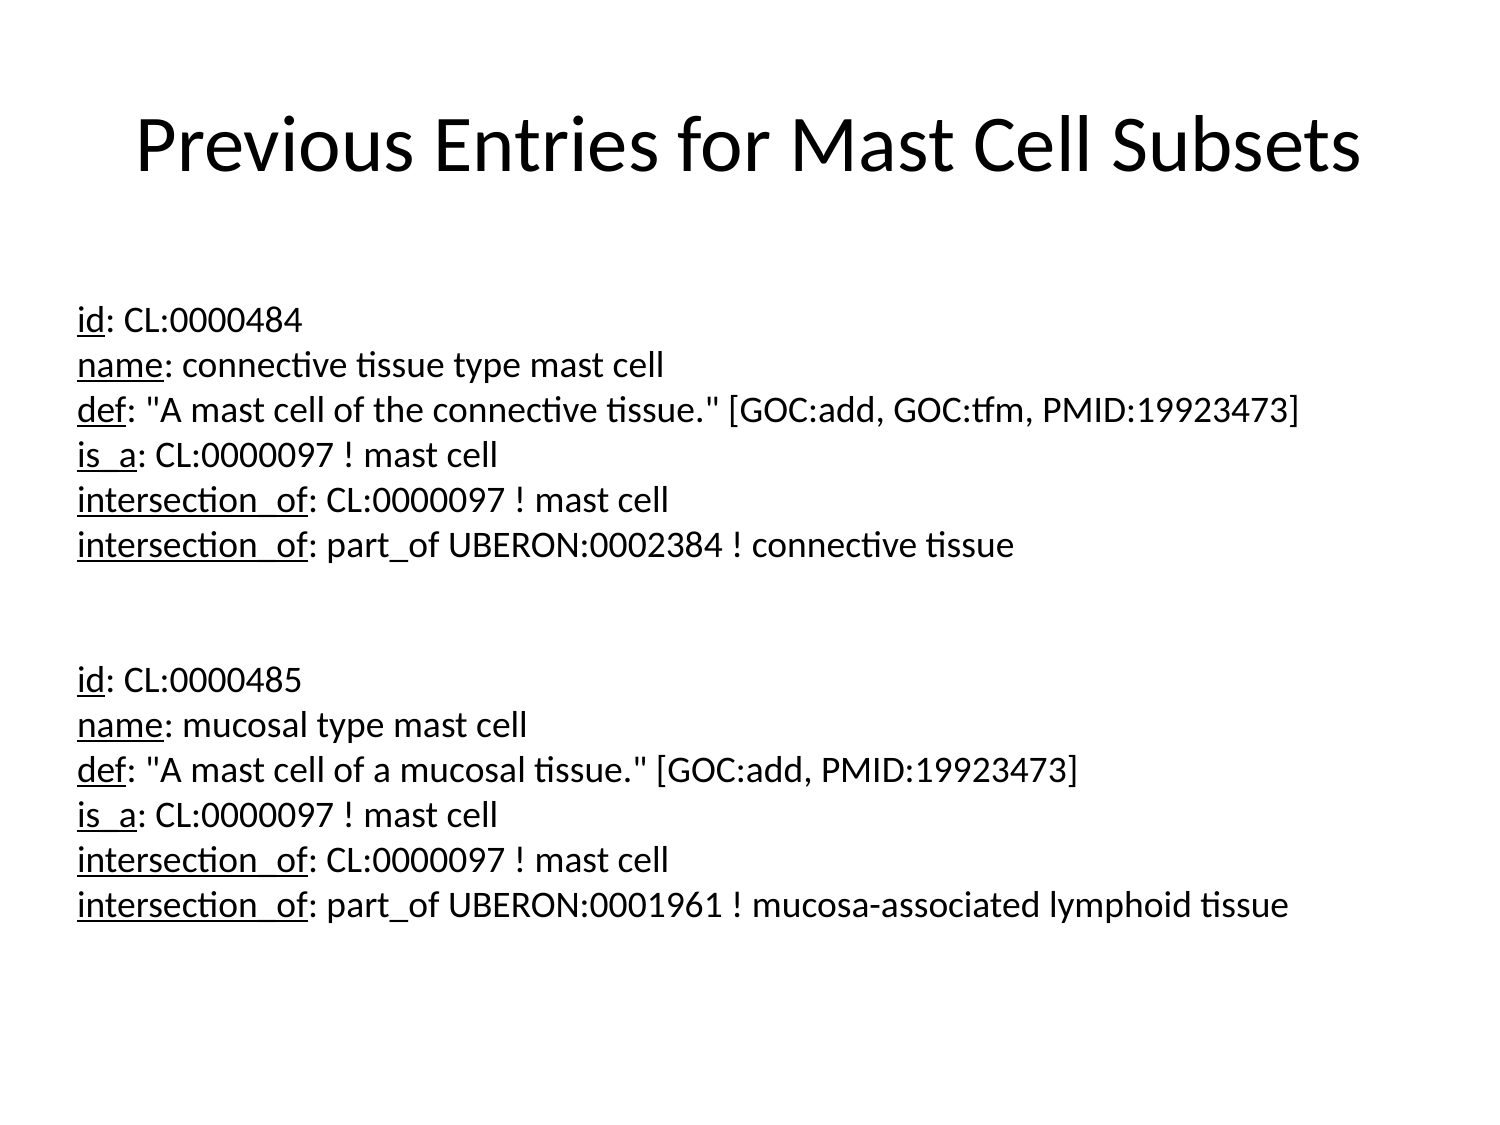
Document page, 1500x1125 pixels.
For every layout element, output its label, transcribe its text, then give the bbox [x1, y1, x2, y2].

title Previous Entries for Mast Cell Subsets [75, 45, 1425, 233]
text_box id: CL:0000484 name: connective tissue type mast cell def: "A mast cell of the connective tissue." [GOC:add, GOC:tfm, PMID:19923473] is_a: CL:0000097 ! mast cell intersection_of: CL:0000097 ! mast cell intersection_of: part_of UBERON:0002384 ! connective tissue id: CL:0000485 name: mucosal type mast cell def: "A mast cell of a mucosal tissue." [GOC:add, PMID:19923473] is_a: CL:0000097 ! mast cell intersection_of: CL:0000097 ! mast cell intersection_of: part_of UBERON:0001961 ! mucosa-associated lymphoid tissue [62, 287, 1425, 933]
